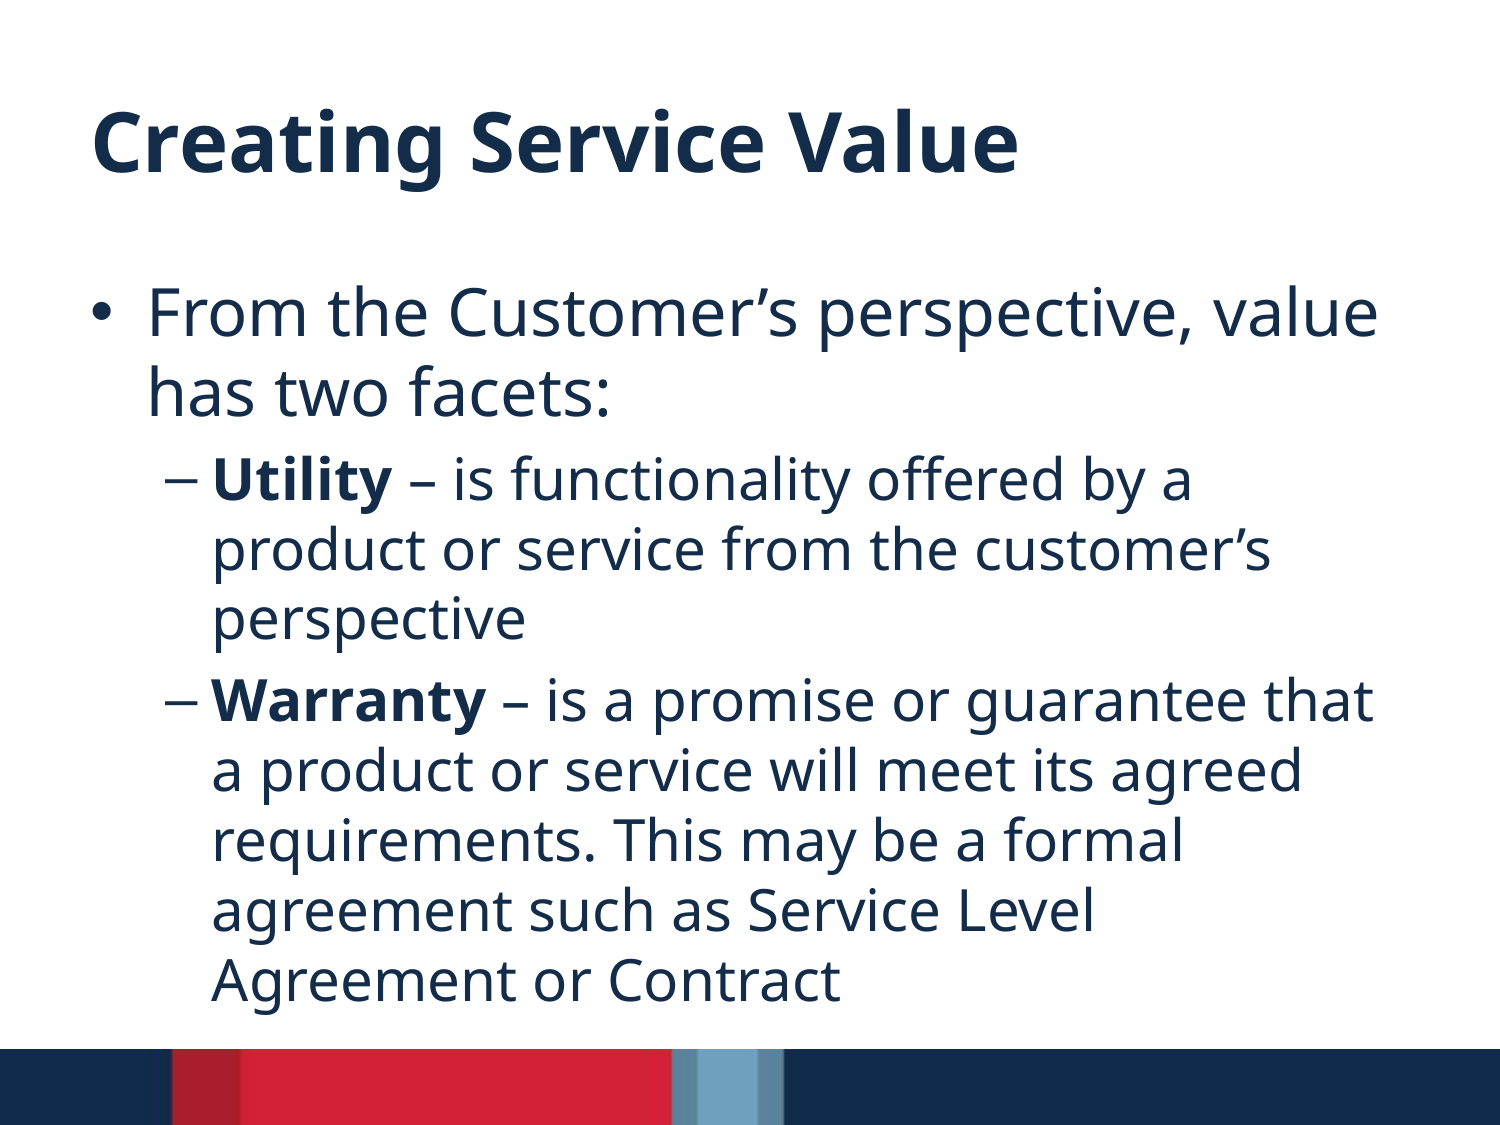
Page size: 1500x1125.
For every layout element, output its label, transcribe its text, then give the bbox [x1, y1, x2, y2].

picture [0, 1049, 1500, 1125]
title Creating Service Value [75, 45, 1425, 233]
list From the Customer’s perspective, value has two facets: Utility – is functionality offered by a product or service from the customer’s perspective Warranty – is a promise or guarantee that a product or service will meet its agreed requirements. This may be a formal agreement such as Service Level Agreement or Contract [75, 262, 1425, 975]
